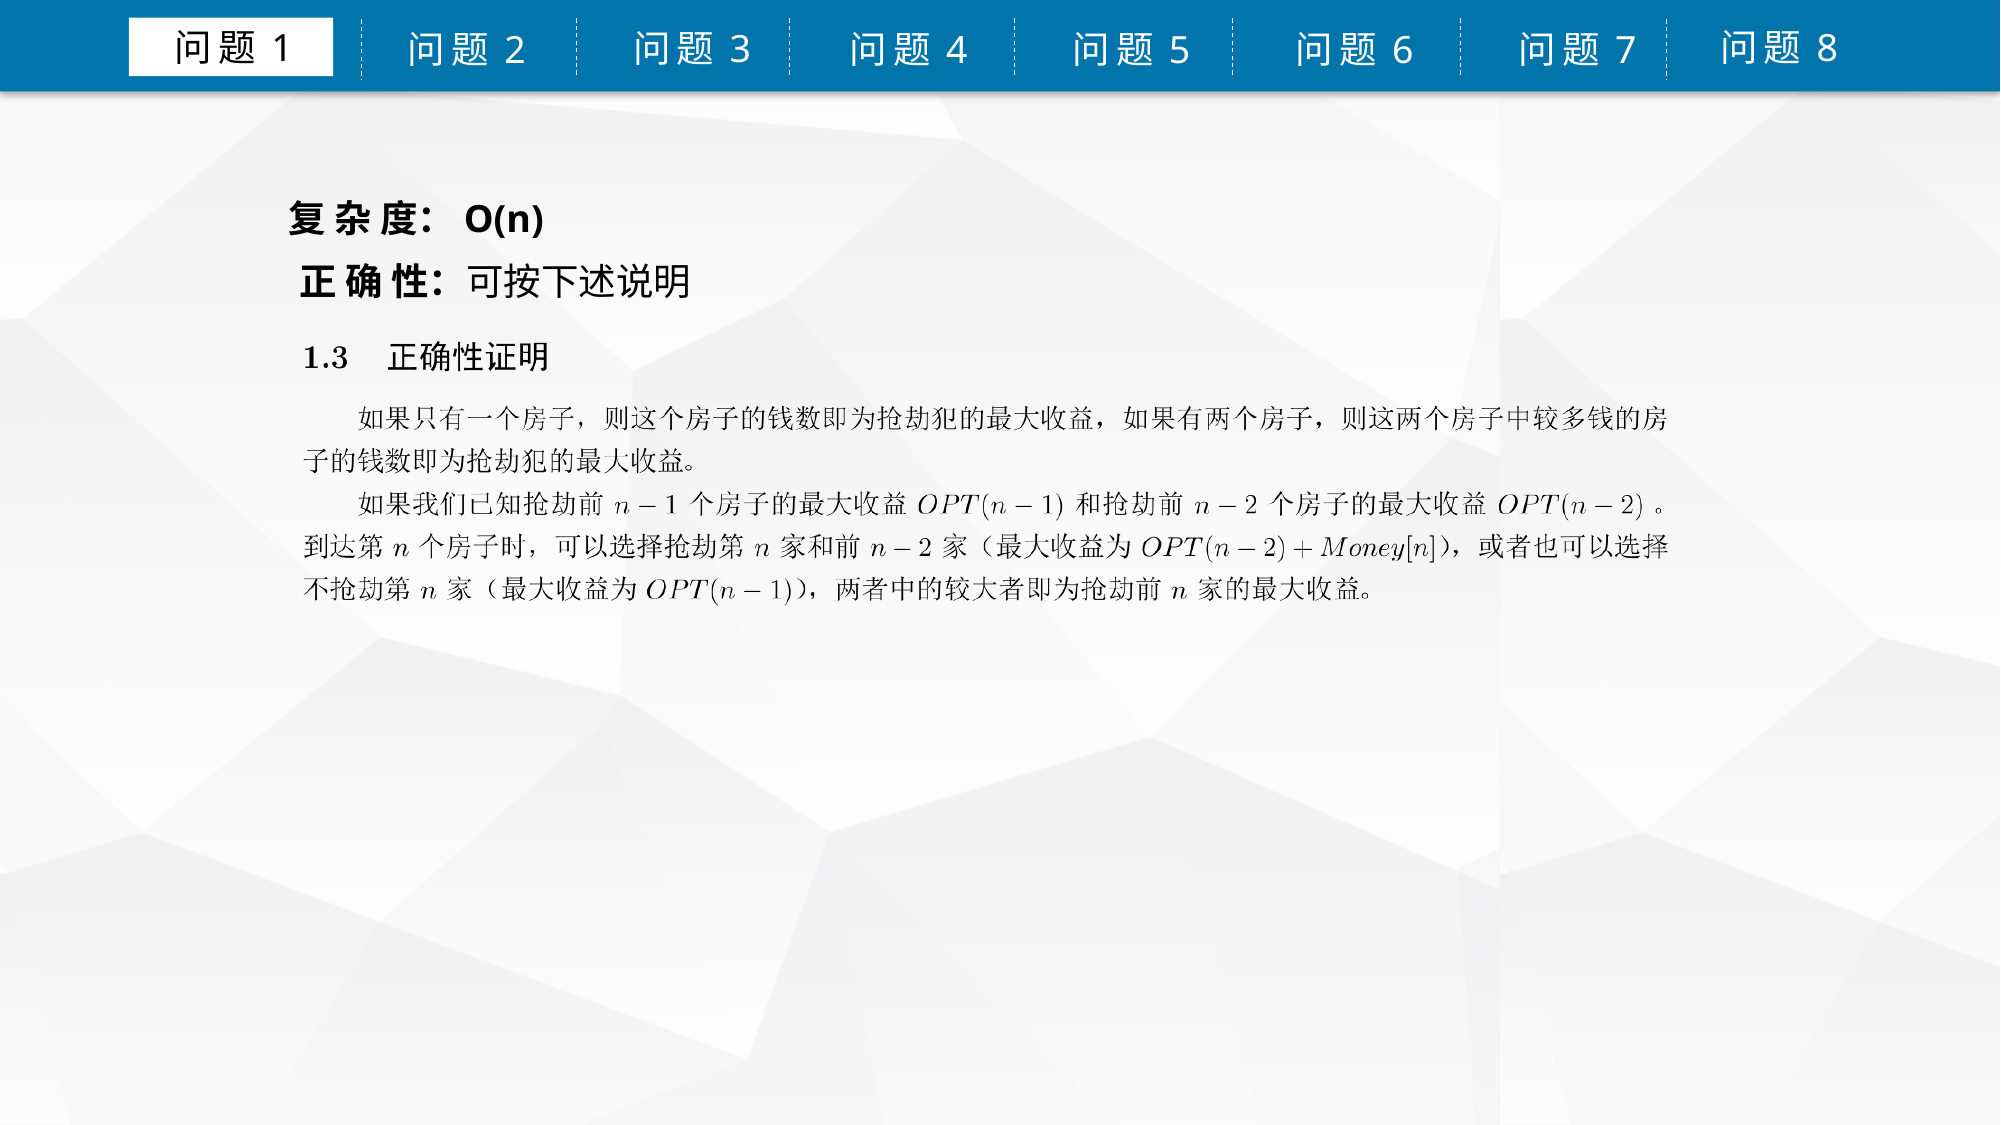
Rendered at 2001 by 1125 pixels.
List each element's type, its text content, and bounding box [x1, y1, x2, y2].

text_box 复 杂 度：O(n) [273, 187, 1750, 248]
text_box 正 确 性：可按下述说明 [284, 250, 707, 311]
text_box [0, 0, 2000, 92]
picture [0, 92, 2001, 1125]
